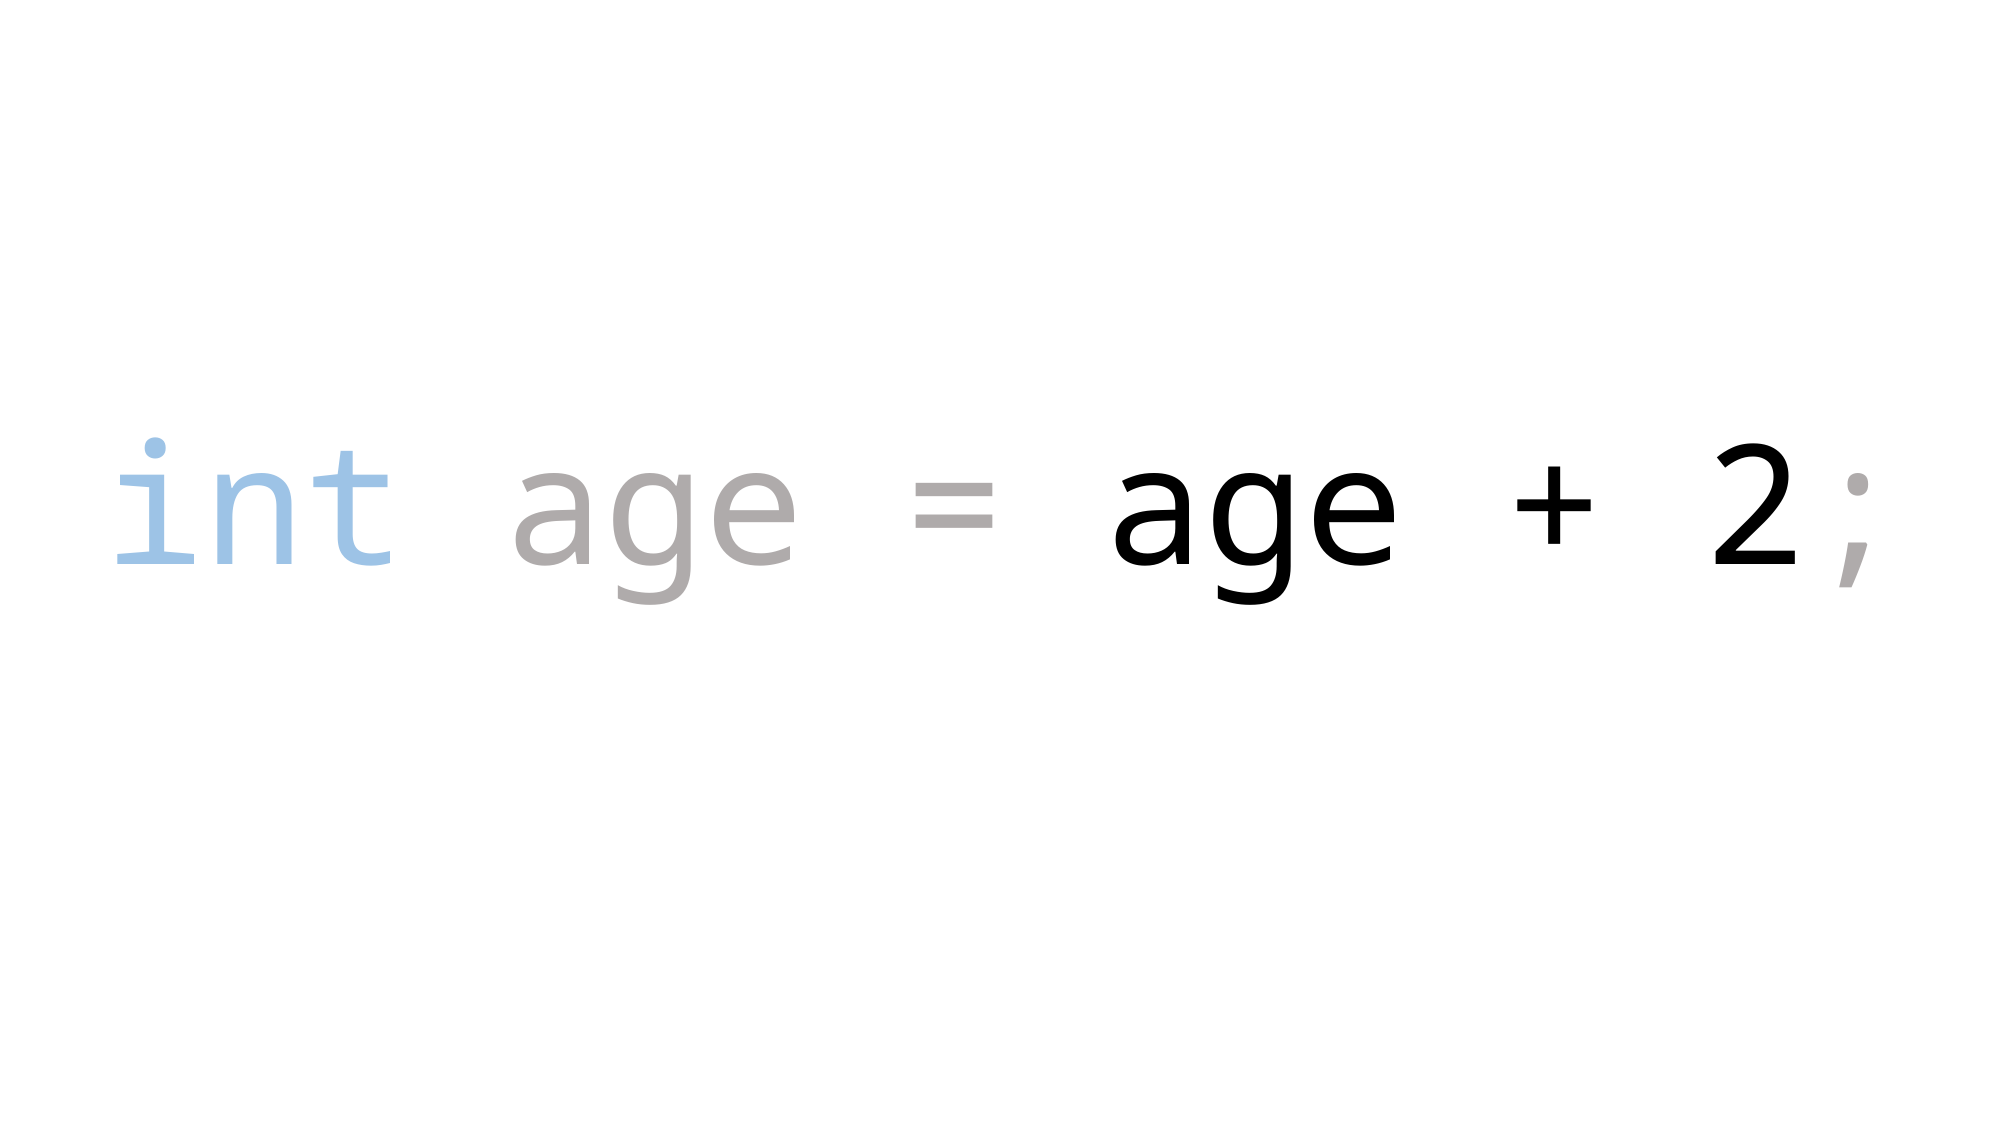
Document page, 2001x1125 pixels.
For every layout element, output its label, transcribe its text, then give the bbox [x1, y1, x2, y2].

text_box int age = age + 2; [89, 390, 1920, 606]
